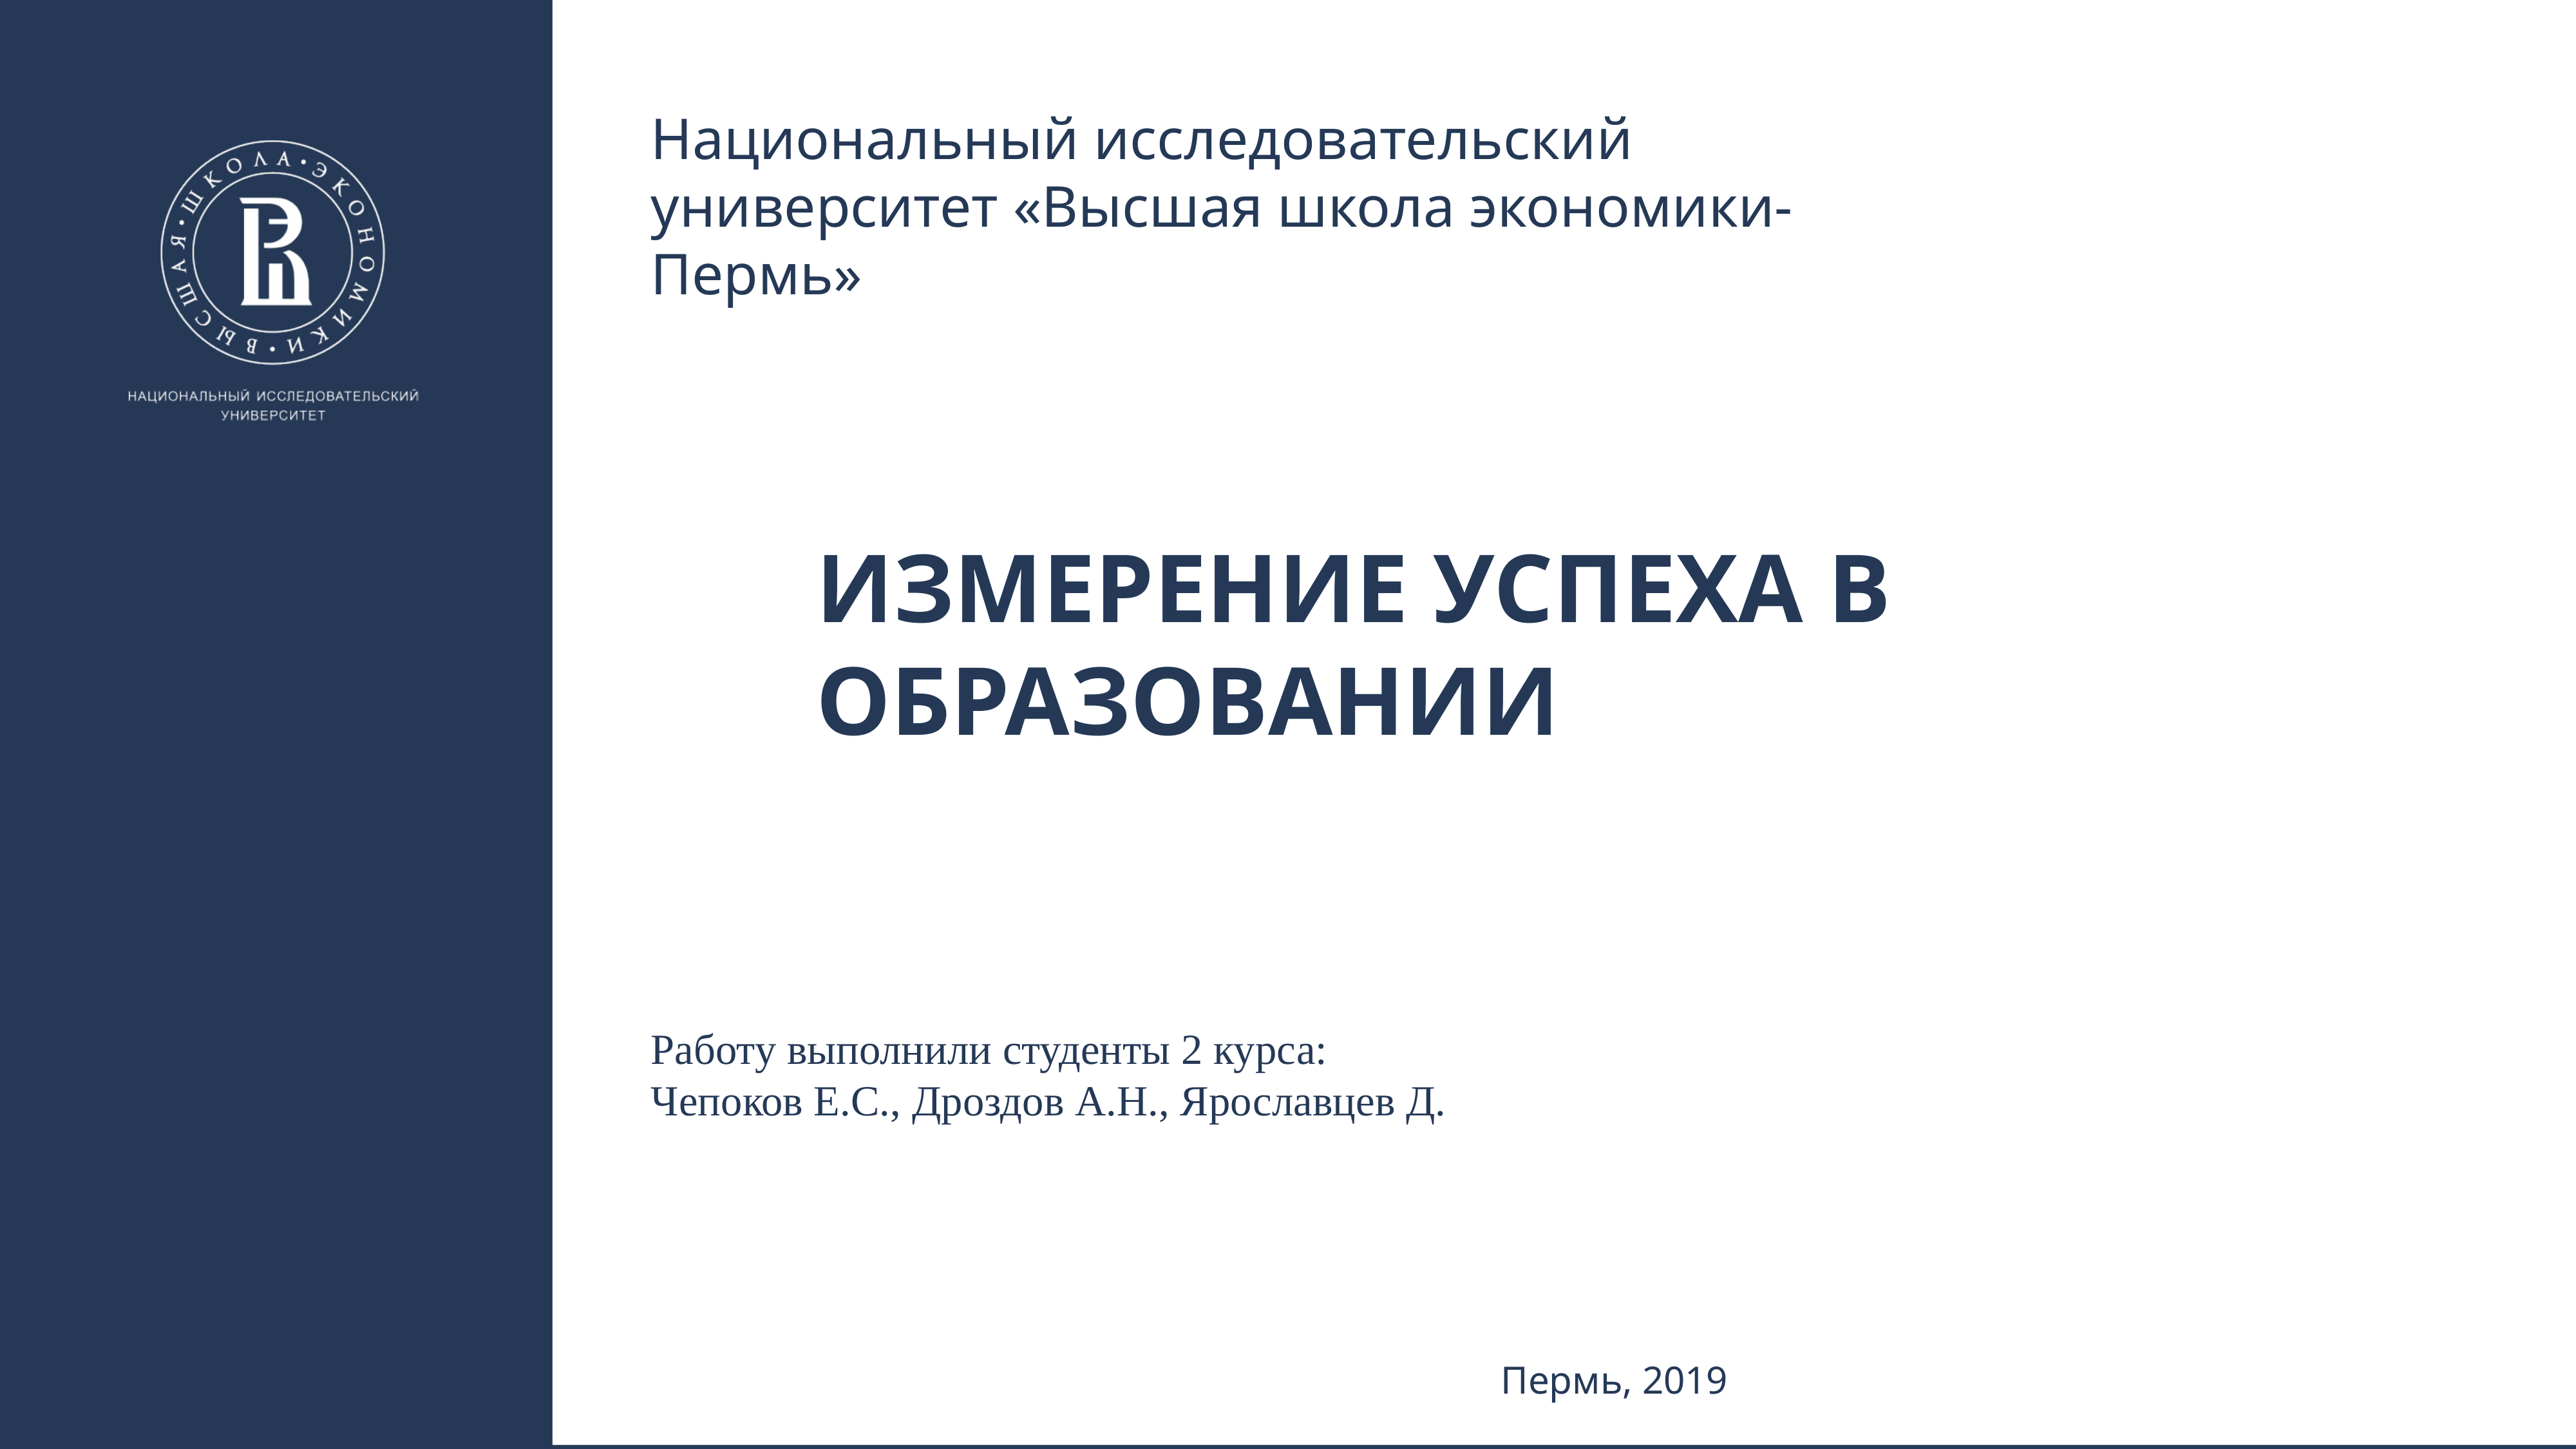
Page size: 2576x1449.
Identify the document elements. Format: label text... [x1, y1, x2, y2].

picture [129, 140, 419, 421]
text_box ИЗМЕРЕНИЕ УСПЕХА В ОБРАЗОВАНИИ [808, 489, 1935, 761]
text_box Пермь, 2019 [1493, 1349, 1786, 1409]
text_box Национальный исследовательский университет «Высшая школа экономики-Пермь» [643, 95, 1912, 314]
text_box Работу выполнили студенты 2 курса: Чепоков Е.С., Дроздов А.Н., Ярославцев Д. [643, 1013, 1493, 1178]
